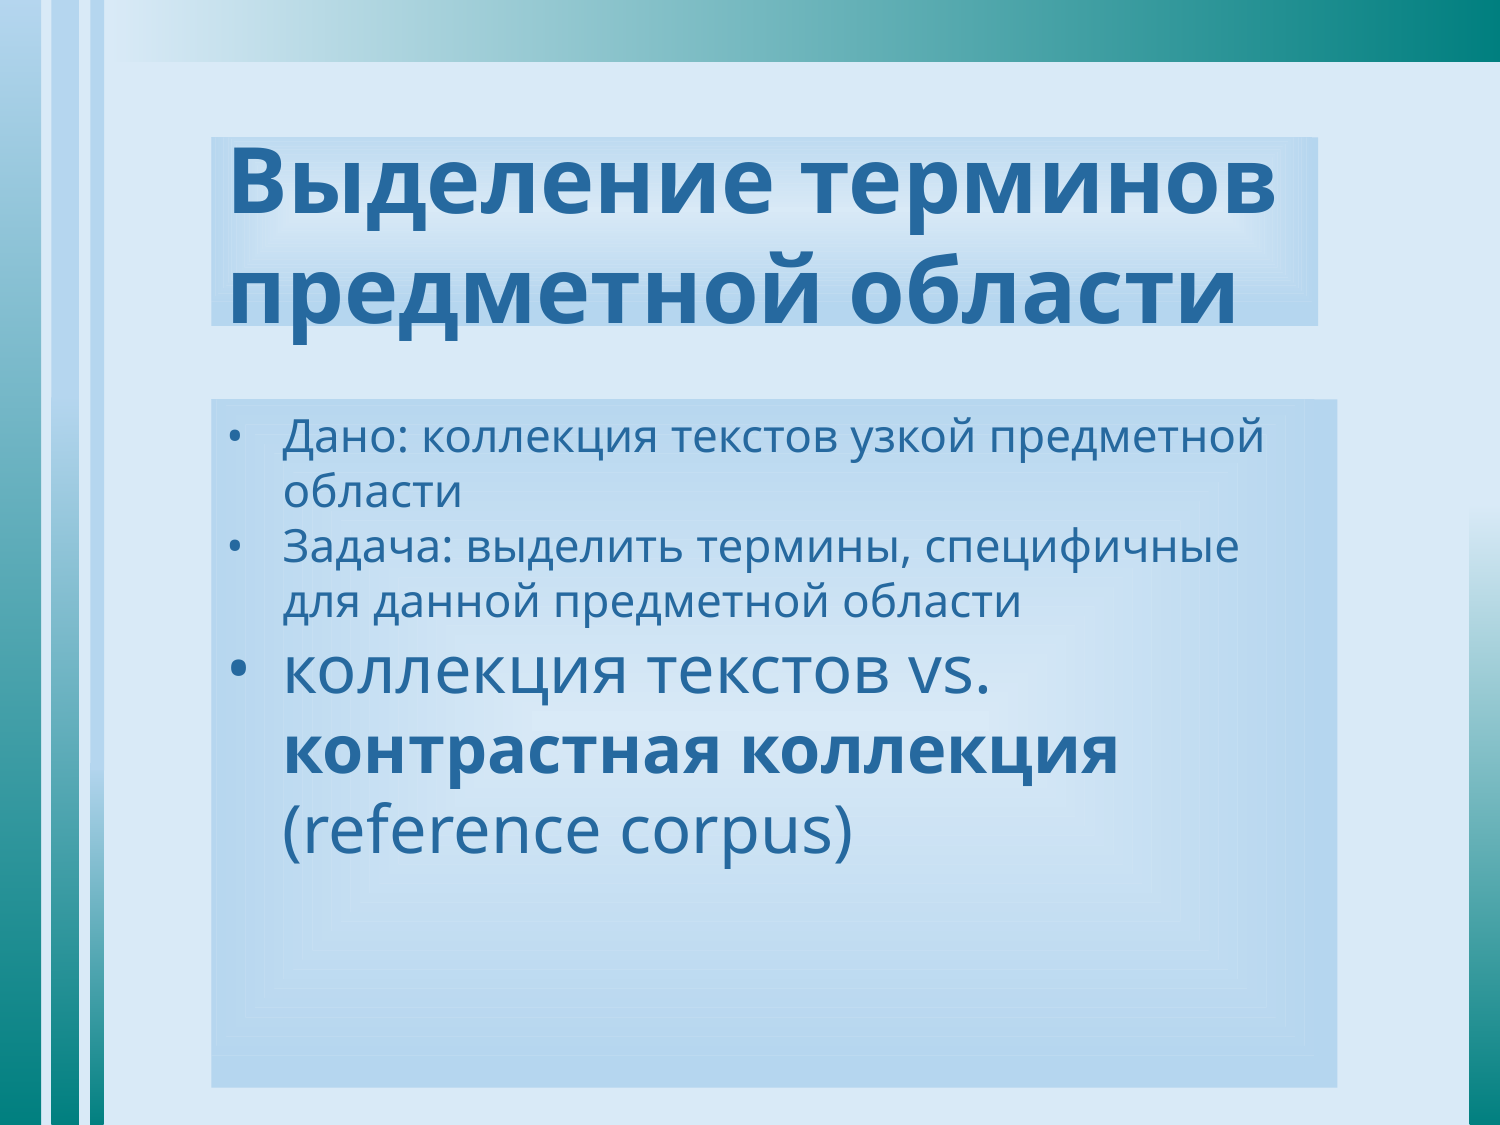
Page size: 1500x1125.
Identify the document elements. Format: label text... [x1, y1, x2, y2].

list Дано: коллекция текстов узкой предметной области Задача: выделить термины, специфичные для данной предметной области коллекция текстов vs. контрастная коллекция (reference corpus) [211, 399, 1338, 1088]
title Выделение терминов предметной области [211, 137, 1319, 326]
